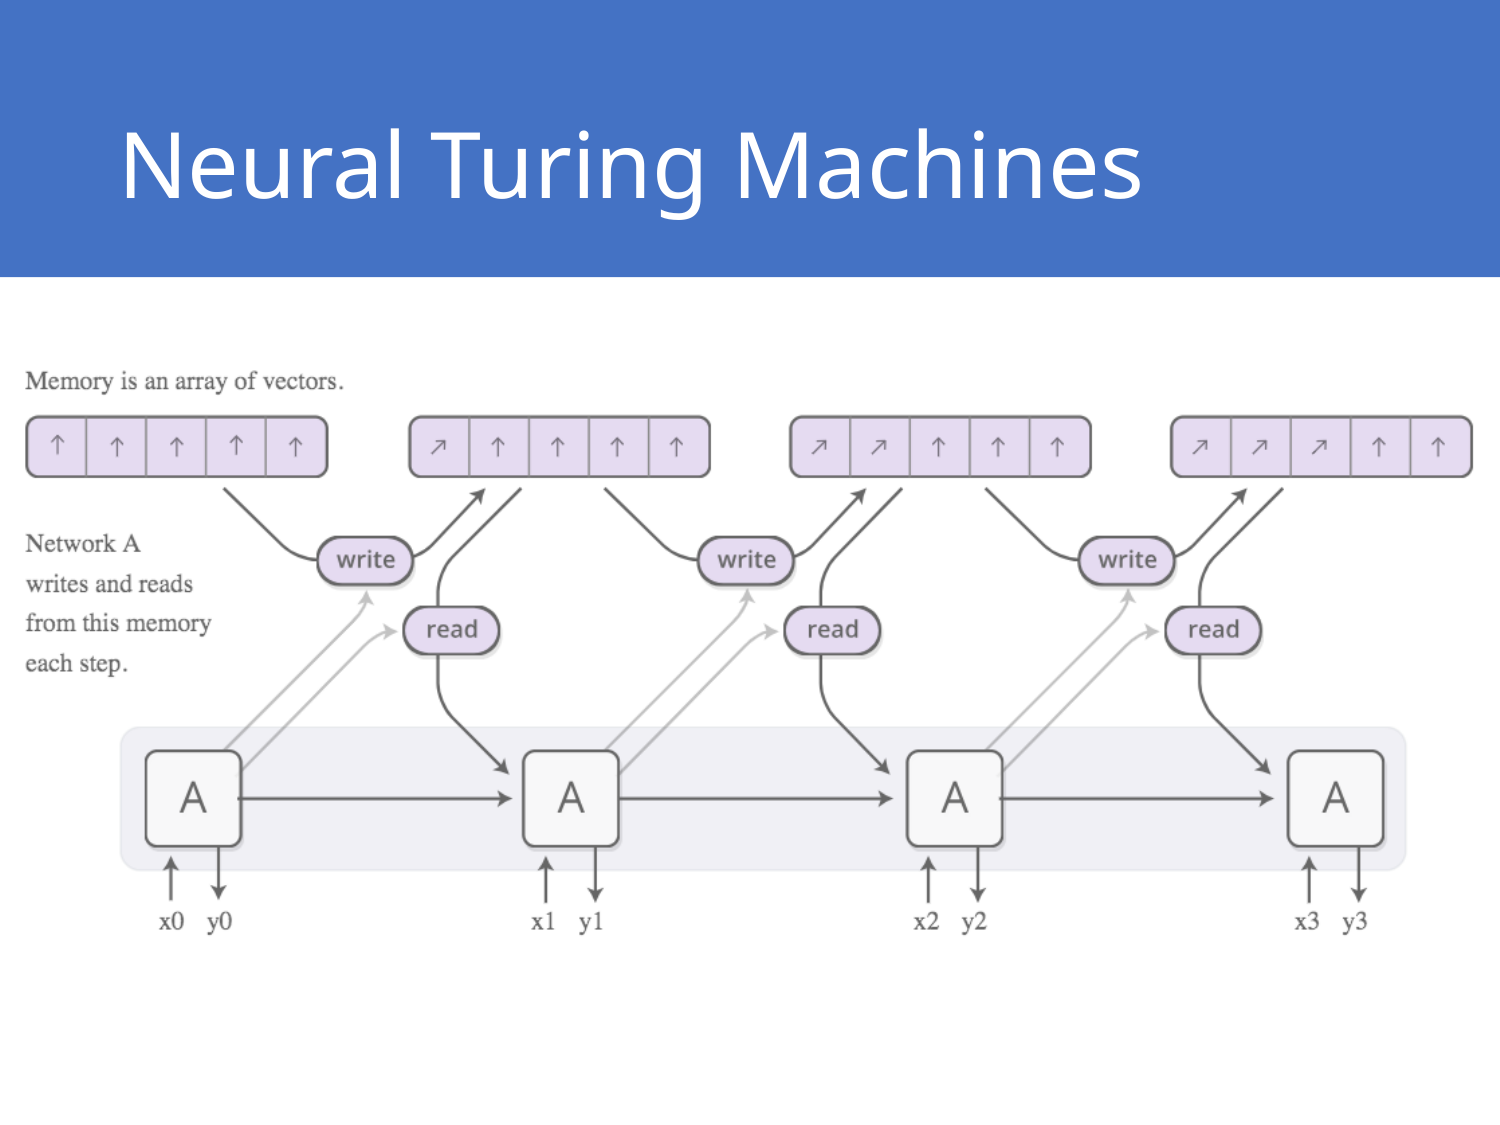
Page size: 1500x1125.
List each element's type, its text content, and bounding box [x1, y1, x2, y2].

title Neural Turing Machines [103, 59, 1397, 278]
picture [0, 341, 1500, 962]
